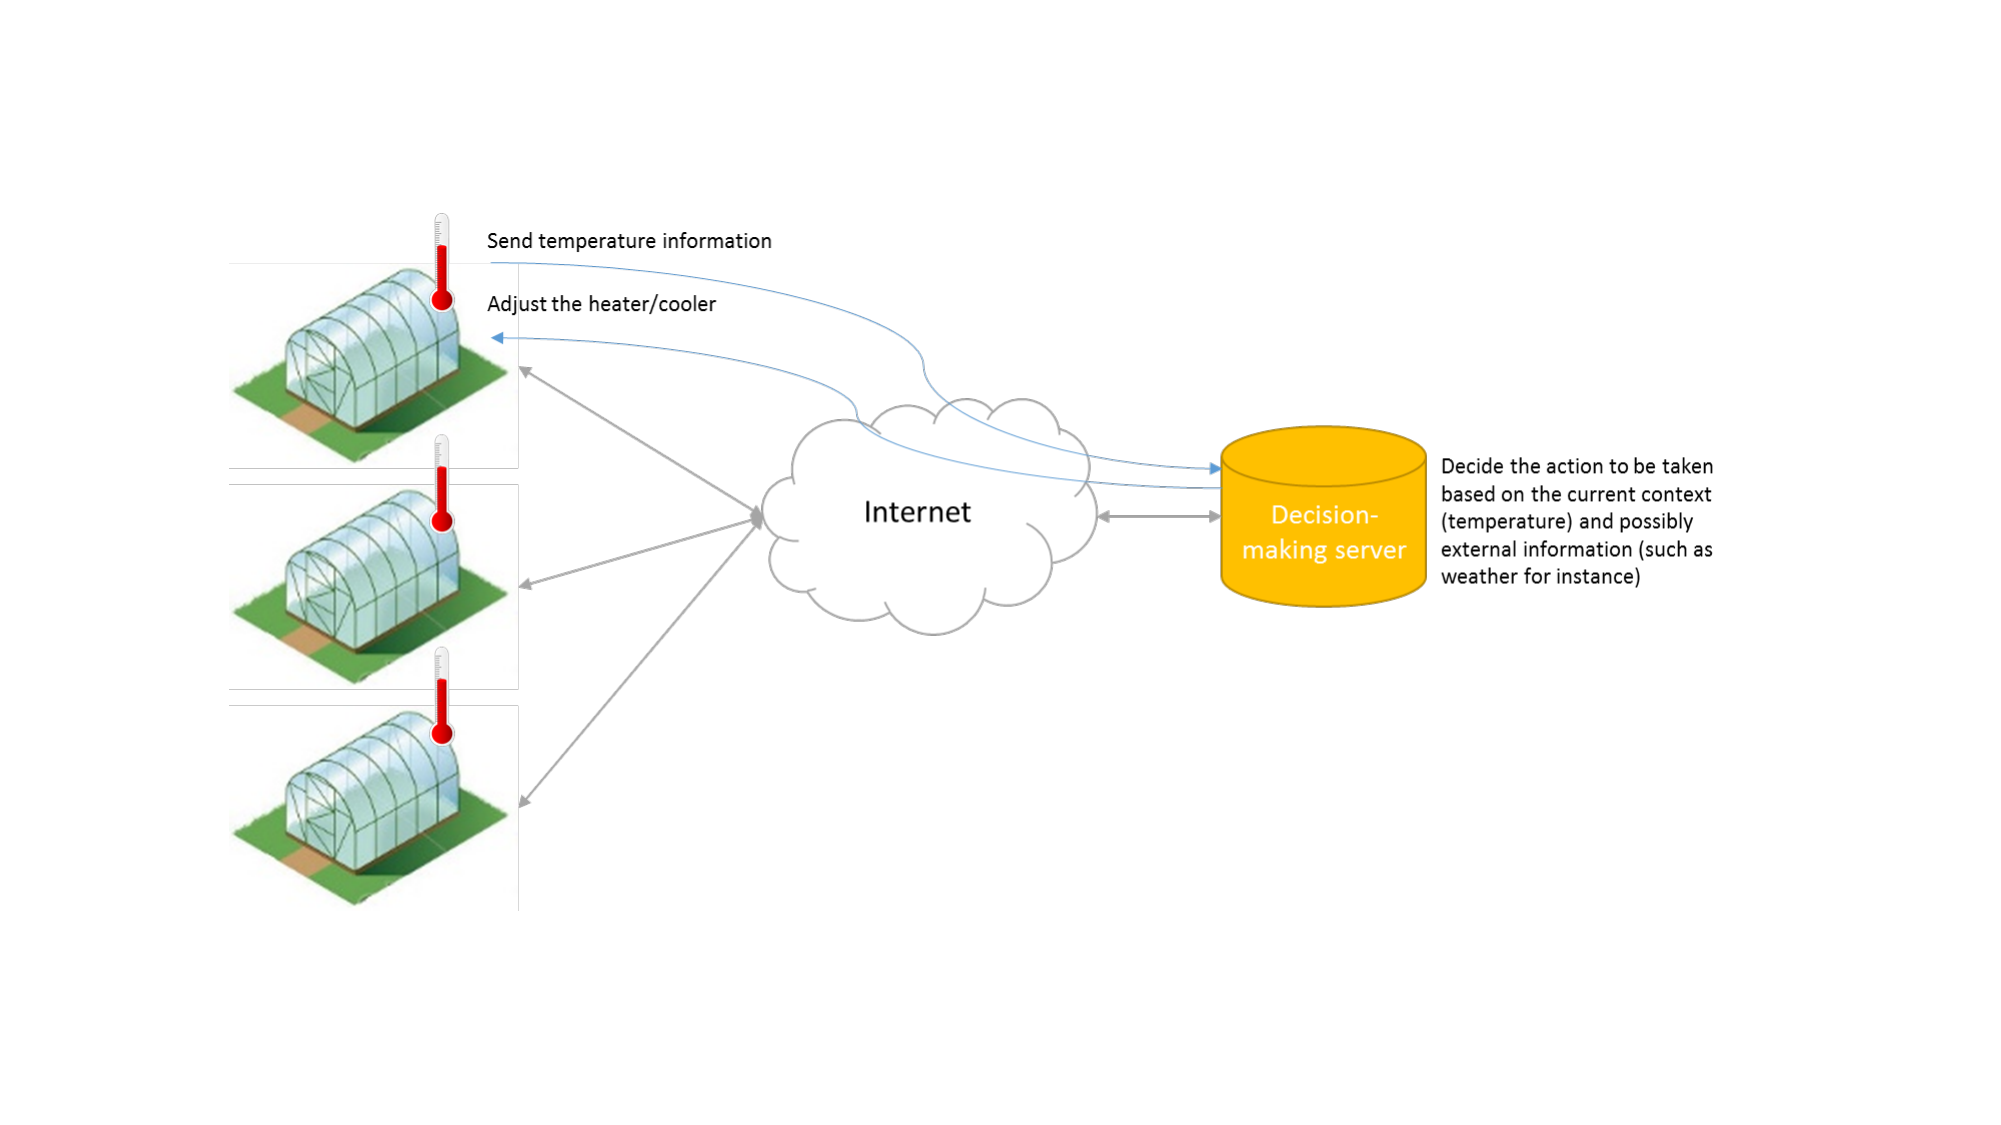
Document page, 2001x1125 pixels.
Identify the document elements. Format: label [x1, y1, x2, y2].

picture [229, 213, 1771, 911]
